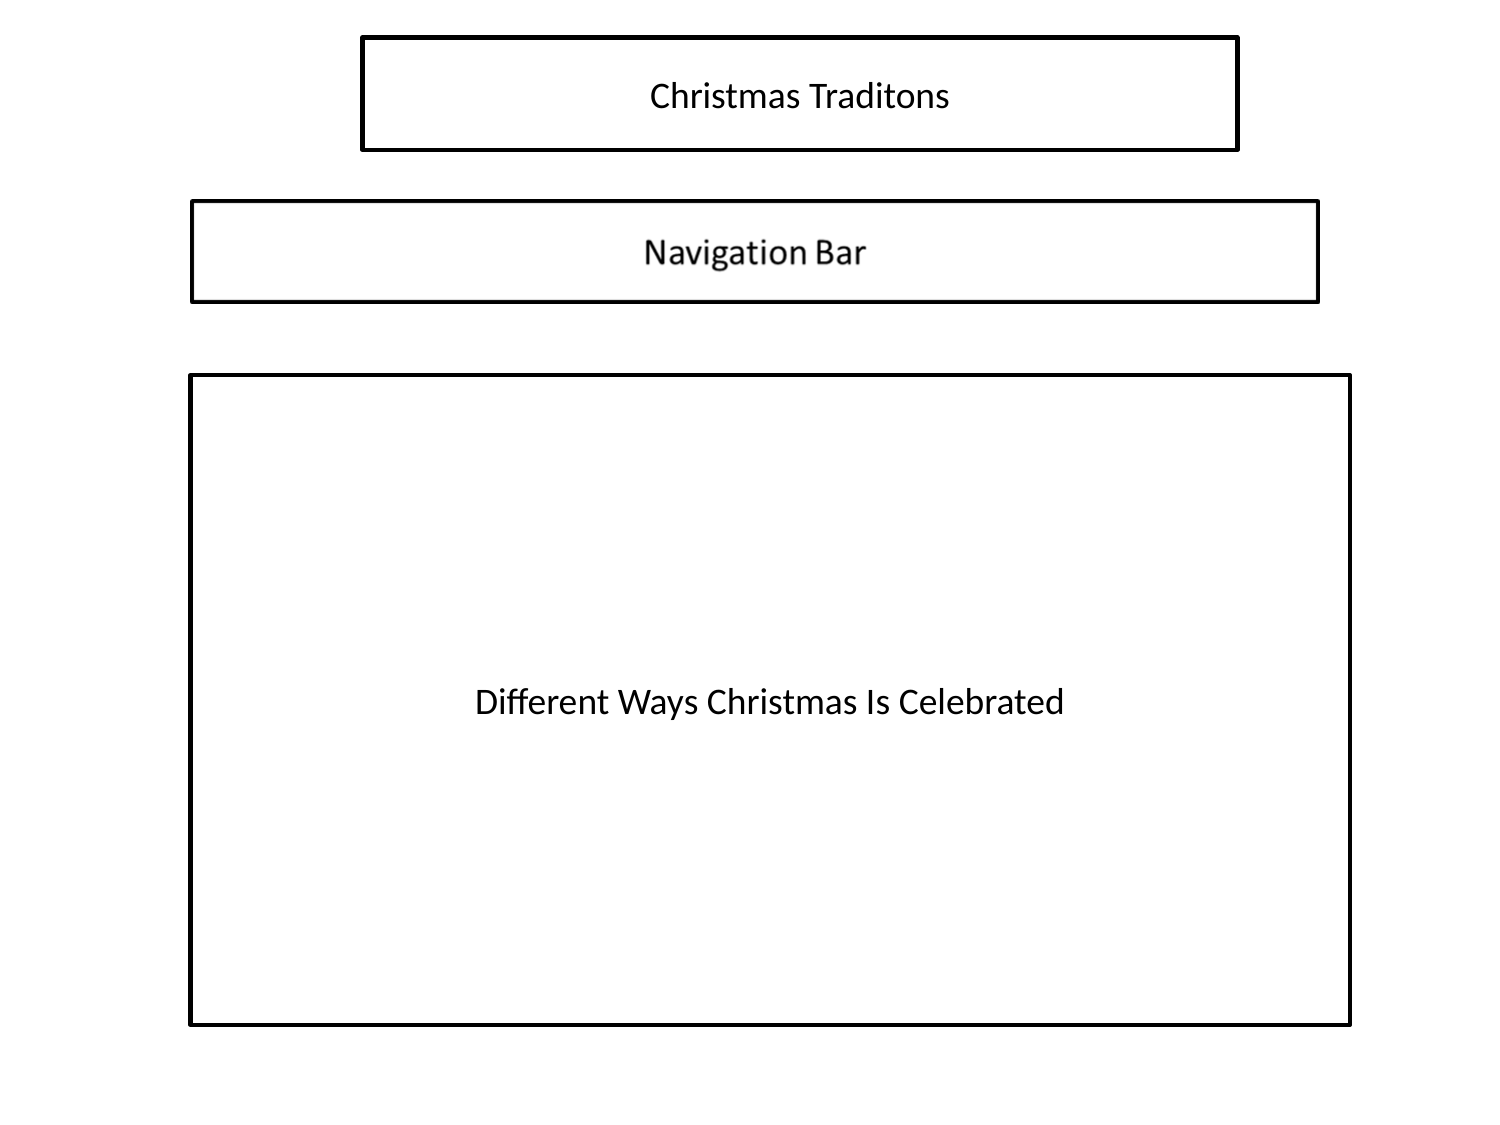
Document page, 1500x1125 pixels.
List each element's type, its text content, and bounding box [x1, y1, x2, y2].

text_box Christmas Traditons [360, 35, 1240, 152]
text_box Different Ways Christmas Is Celebrated [188, 373, 1352, 1027]
picture [190, 199, 1320, 304]
